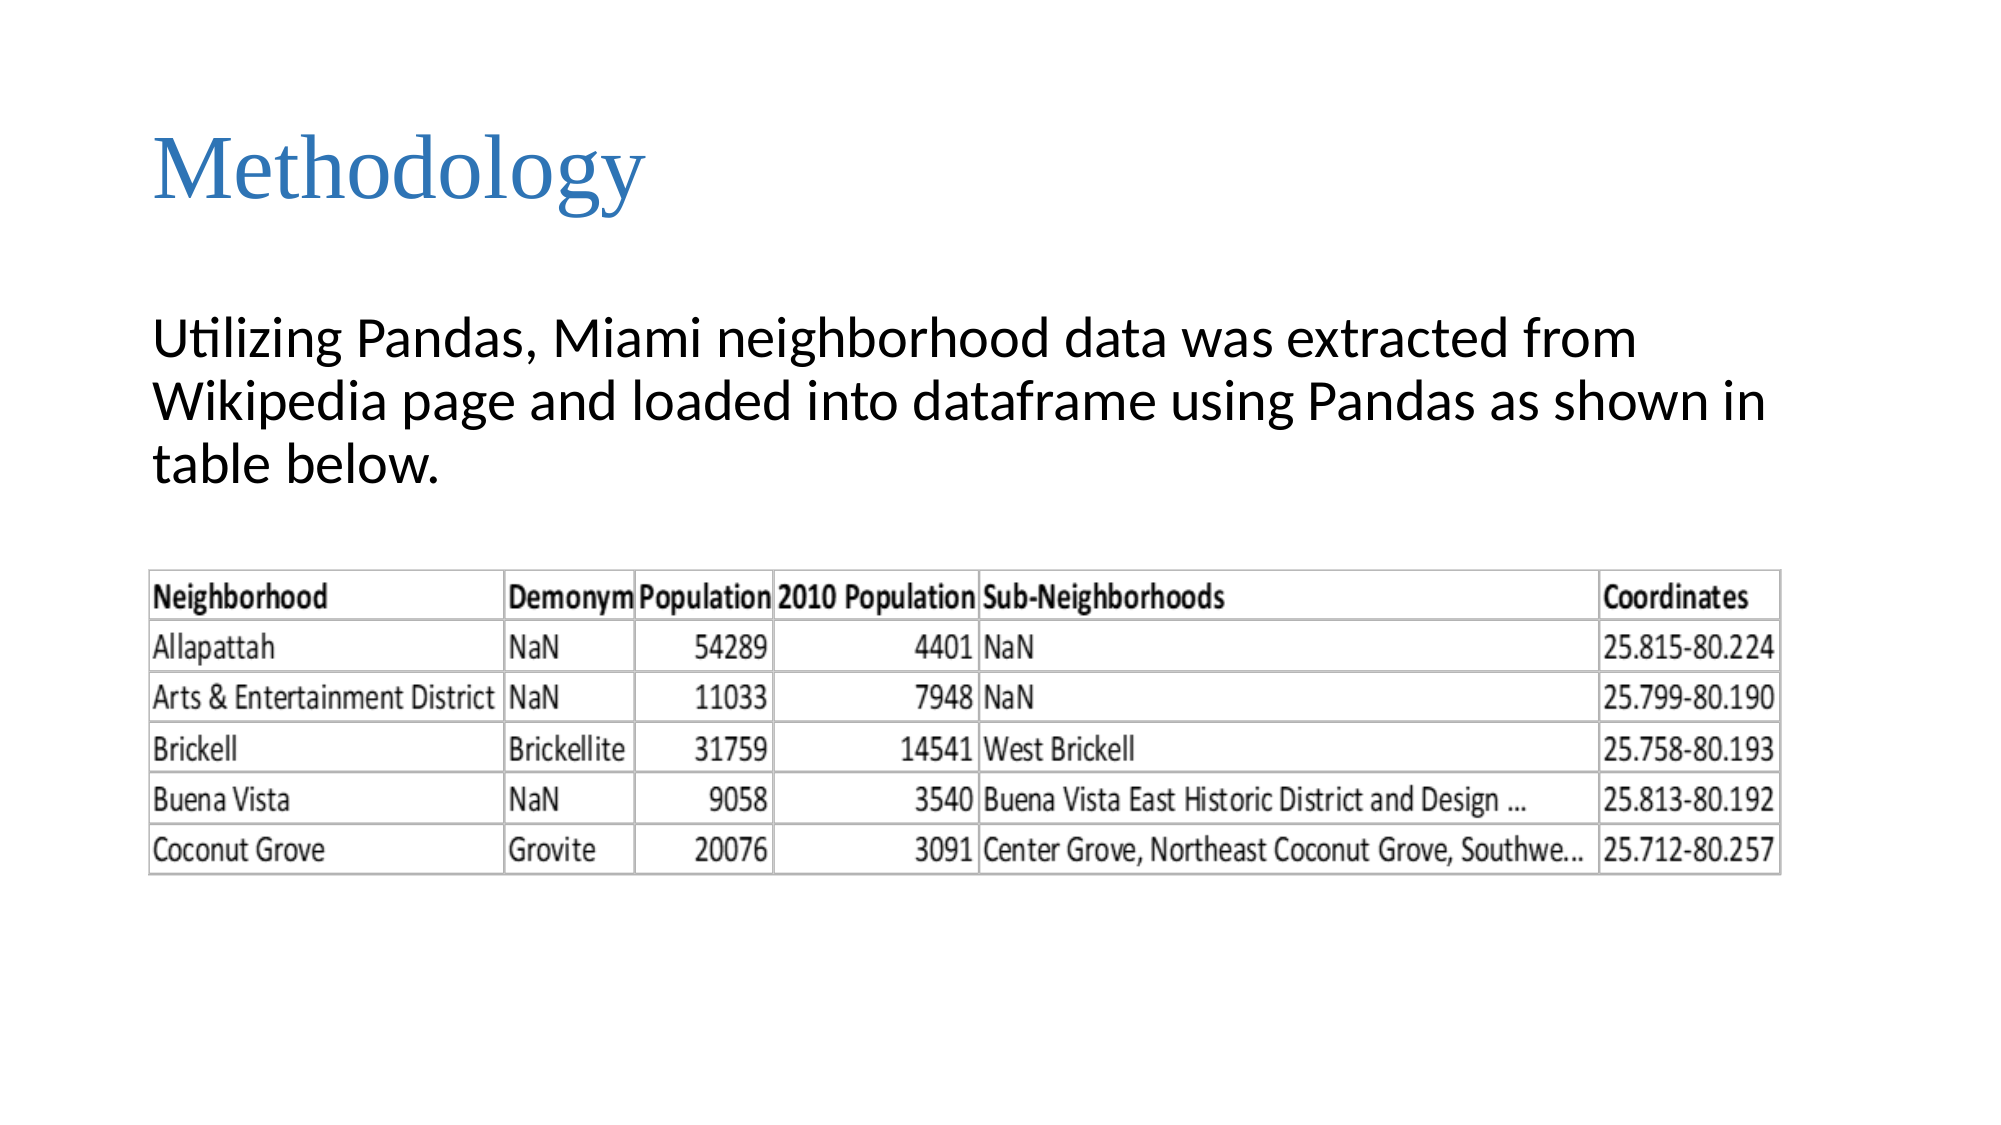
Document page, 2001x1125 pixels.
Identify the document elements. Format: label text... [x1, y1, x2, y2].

list Utilizing Pandas, Miami neighborhood data was extracted from Wikipedia page and loaded into dataframe using Pandas as shown in table below. [137, 299, 1863, 1014]
picture [148, 569, 1783, 877]
title Methodology [137, 59, 1863, 278]
